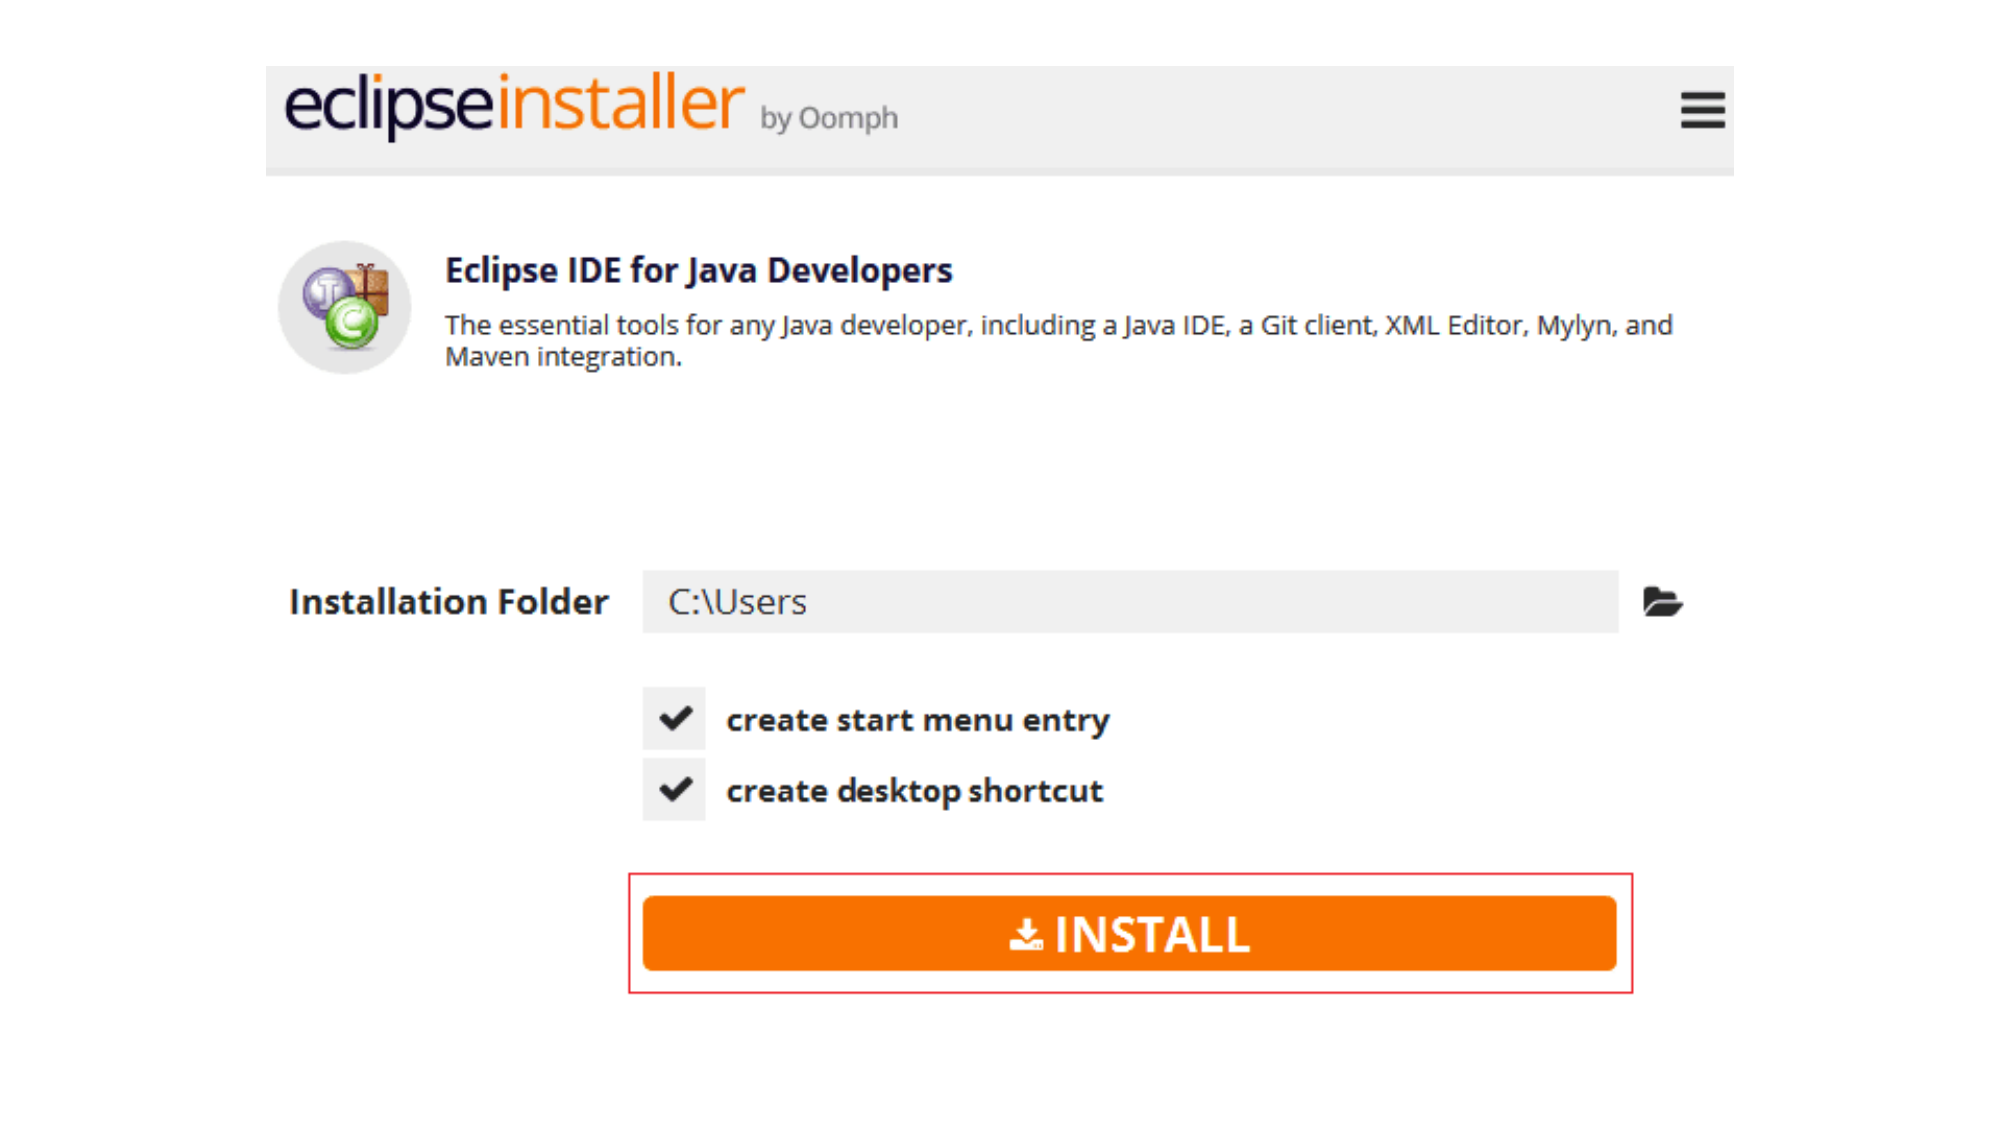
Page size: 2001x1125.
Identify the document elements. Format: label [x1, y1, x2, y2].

picture [266, 66, 1734, 1059]
